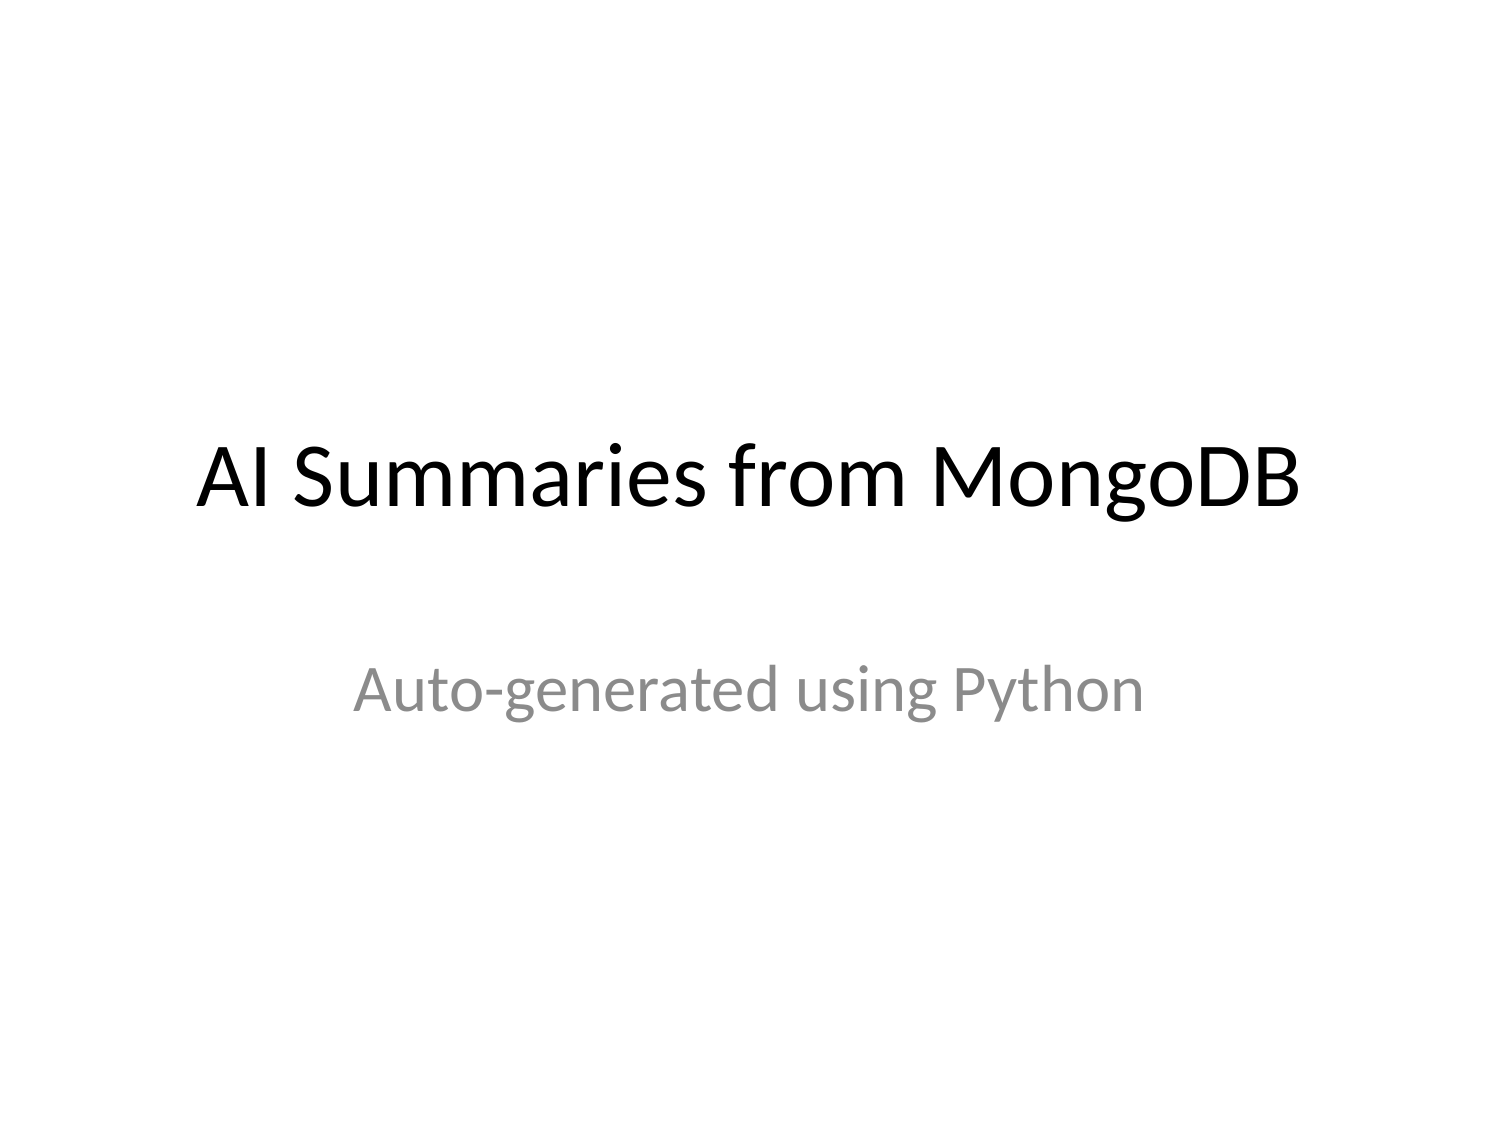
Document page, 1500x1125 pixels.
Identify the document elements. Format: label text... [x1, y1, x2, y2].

title AI Summaries from MongoDB [112, 349, 1388, 591]
subtitle Auto-generated using Python [225, 637, 1275, 925]
